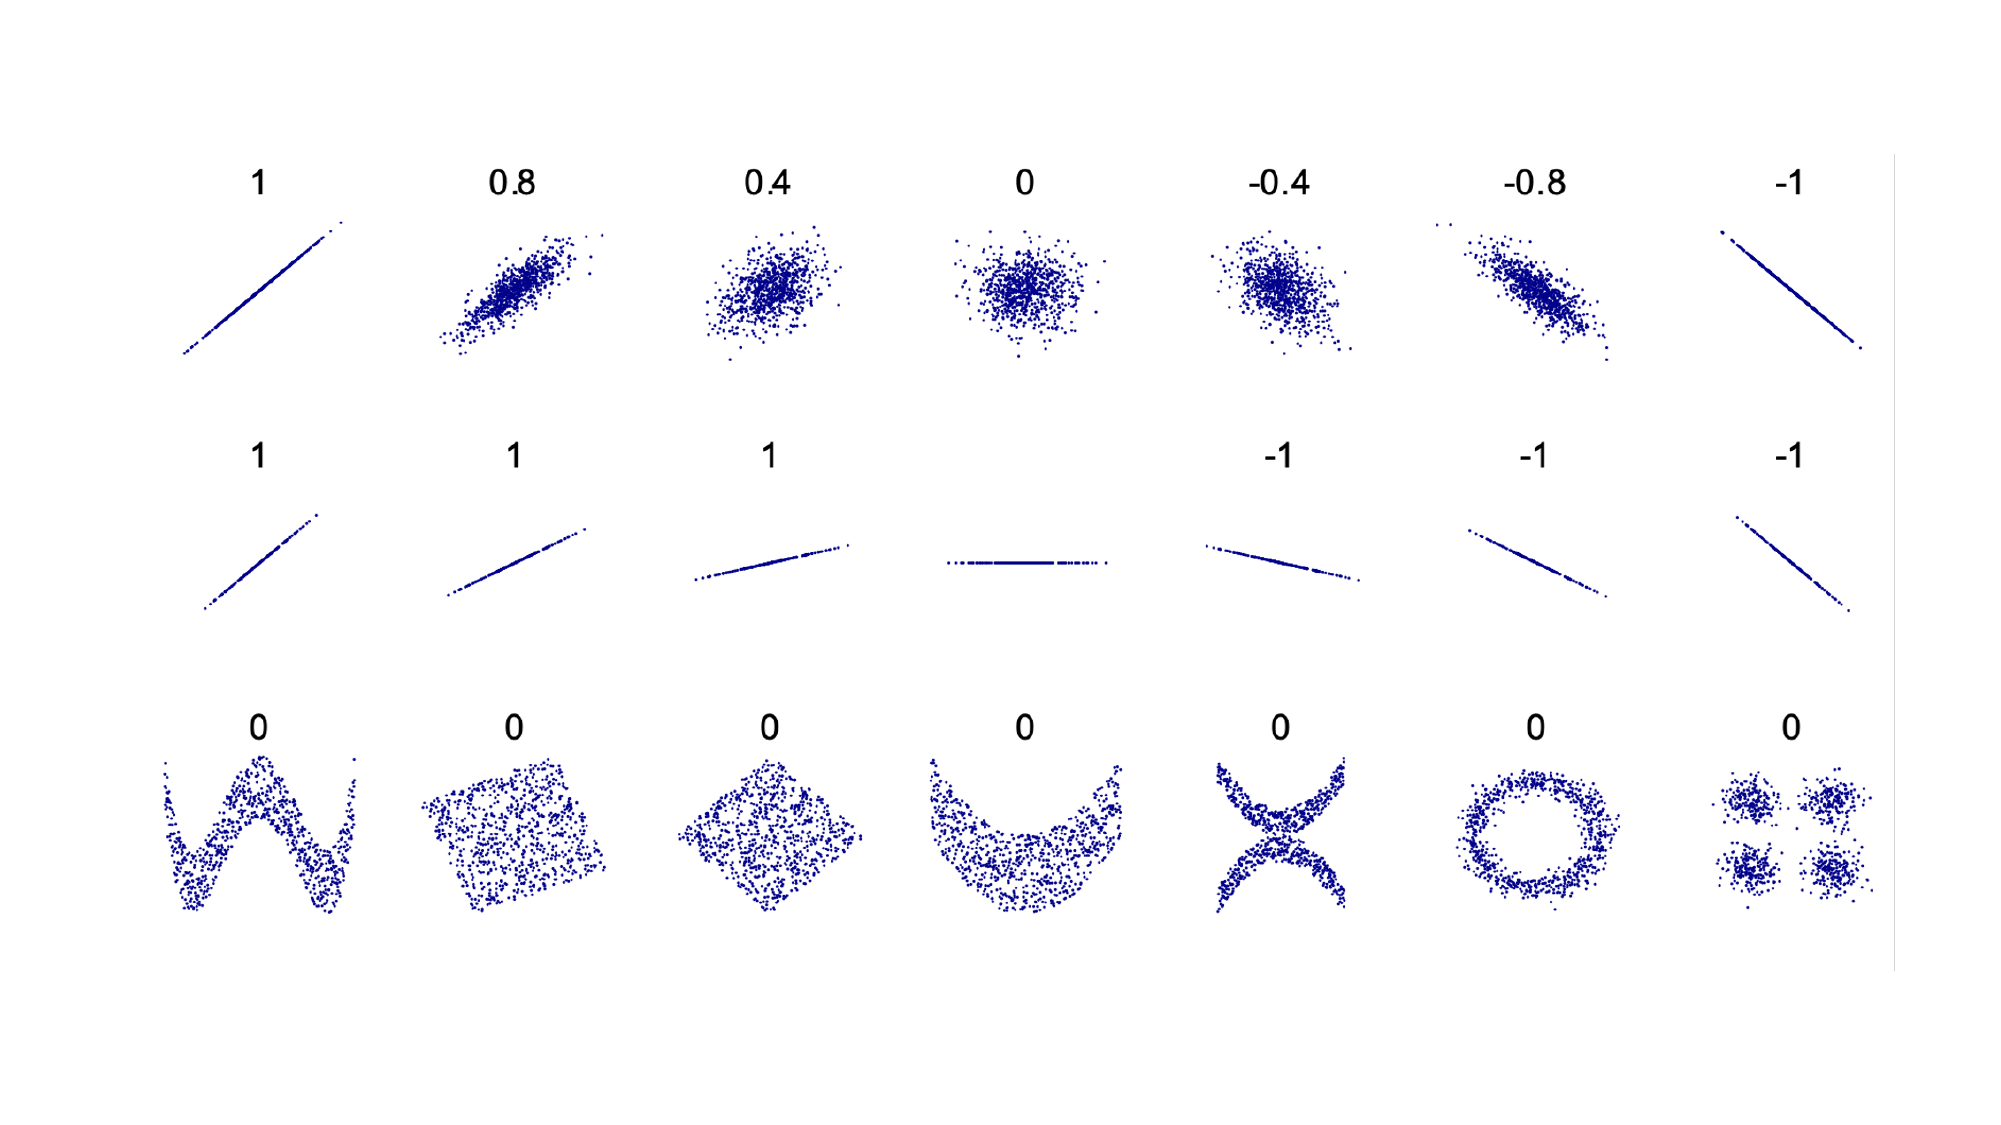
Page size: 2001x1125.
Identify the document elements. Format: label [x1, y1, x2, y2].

list [105, 154, 1895, 971]
